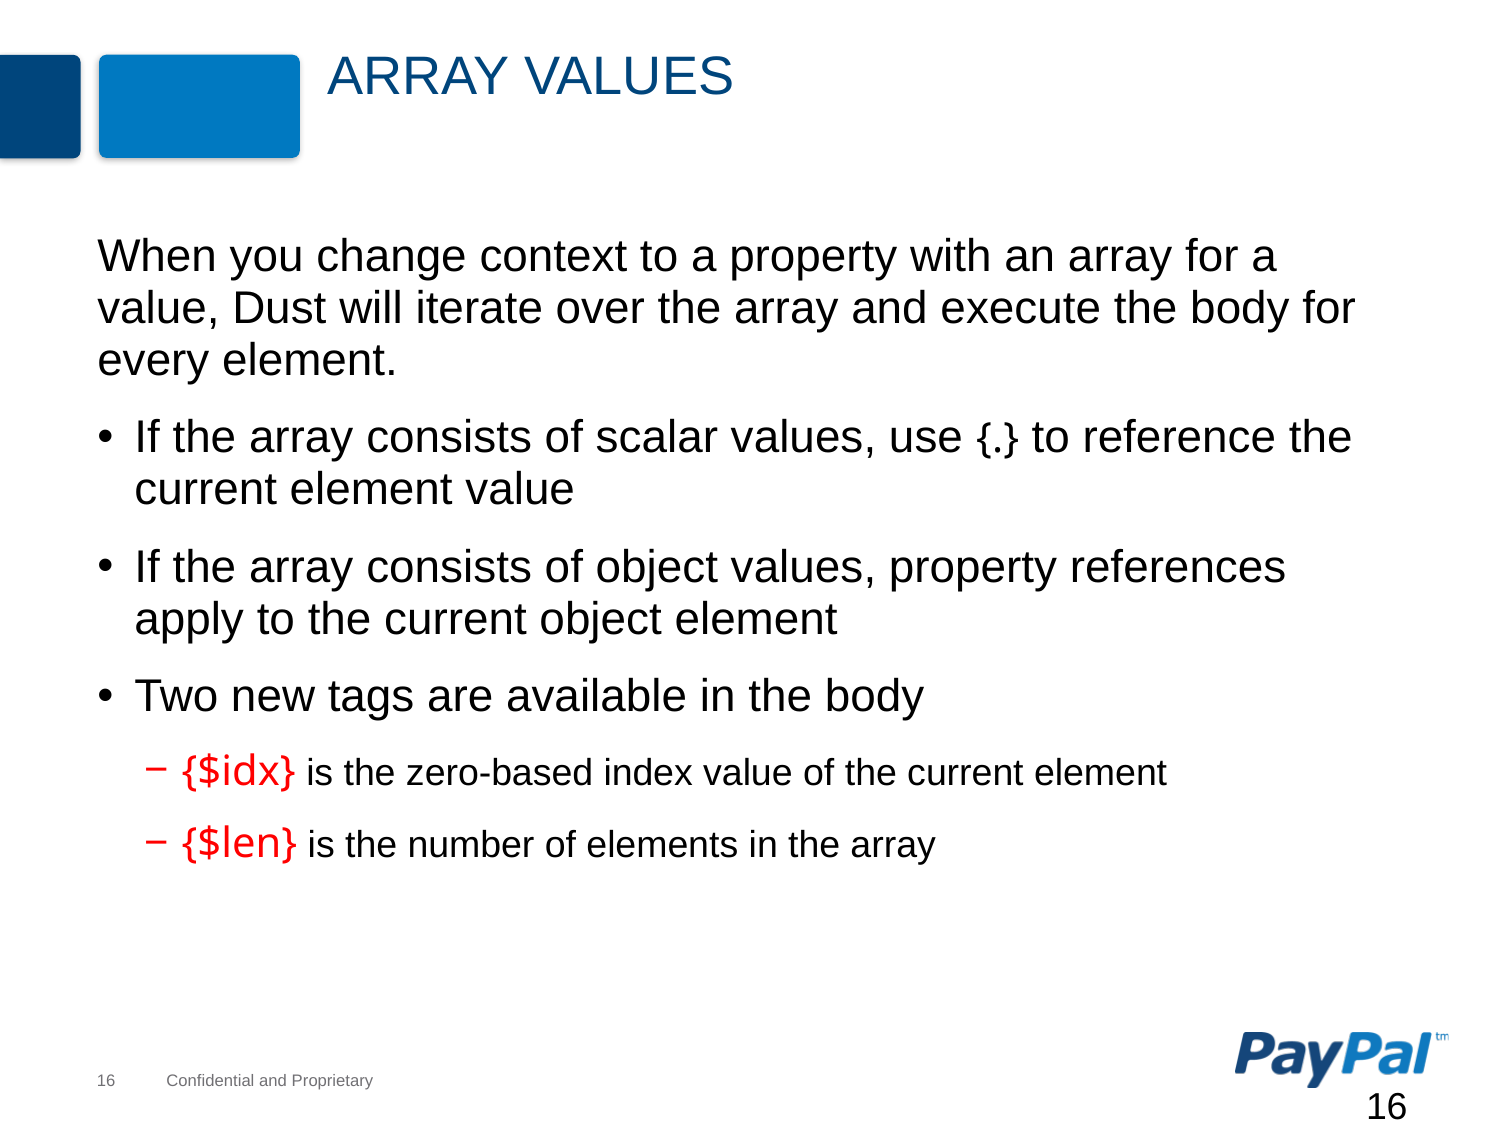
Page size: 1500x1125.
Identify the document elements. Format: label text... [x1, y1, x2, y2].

slide_number 16 [1351, 1074, 1500, 1125]
picture [1235, 1032, 1449, 1088]
title Array Values [312, 37, 1463, 175]
list When you change context to a property with an array for a value, Dust will iterate over the array and execute the body for every element. If the array consists of scalar values, use {.} to reference the current element value If the array consists of object values, property references apply to the current object element Two new tags are available in the body {$idx} is the zero-based index value of the current element {$len} is the number of elements in the array [82, 221, 1413, 1013]
